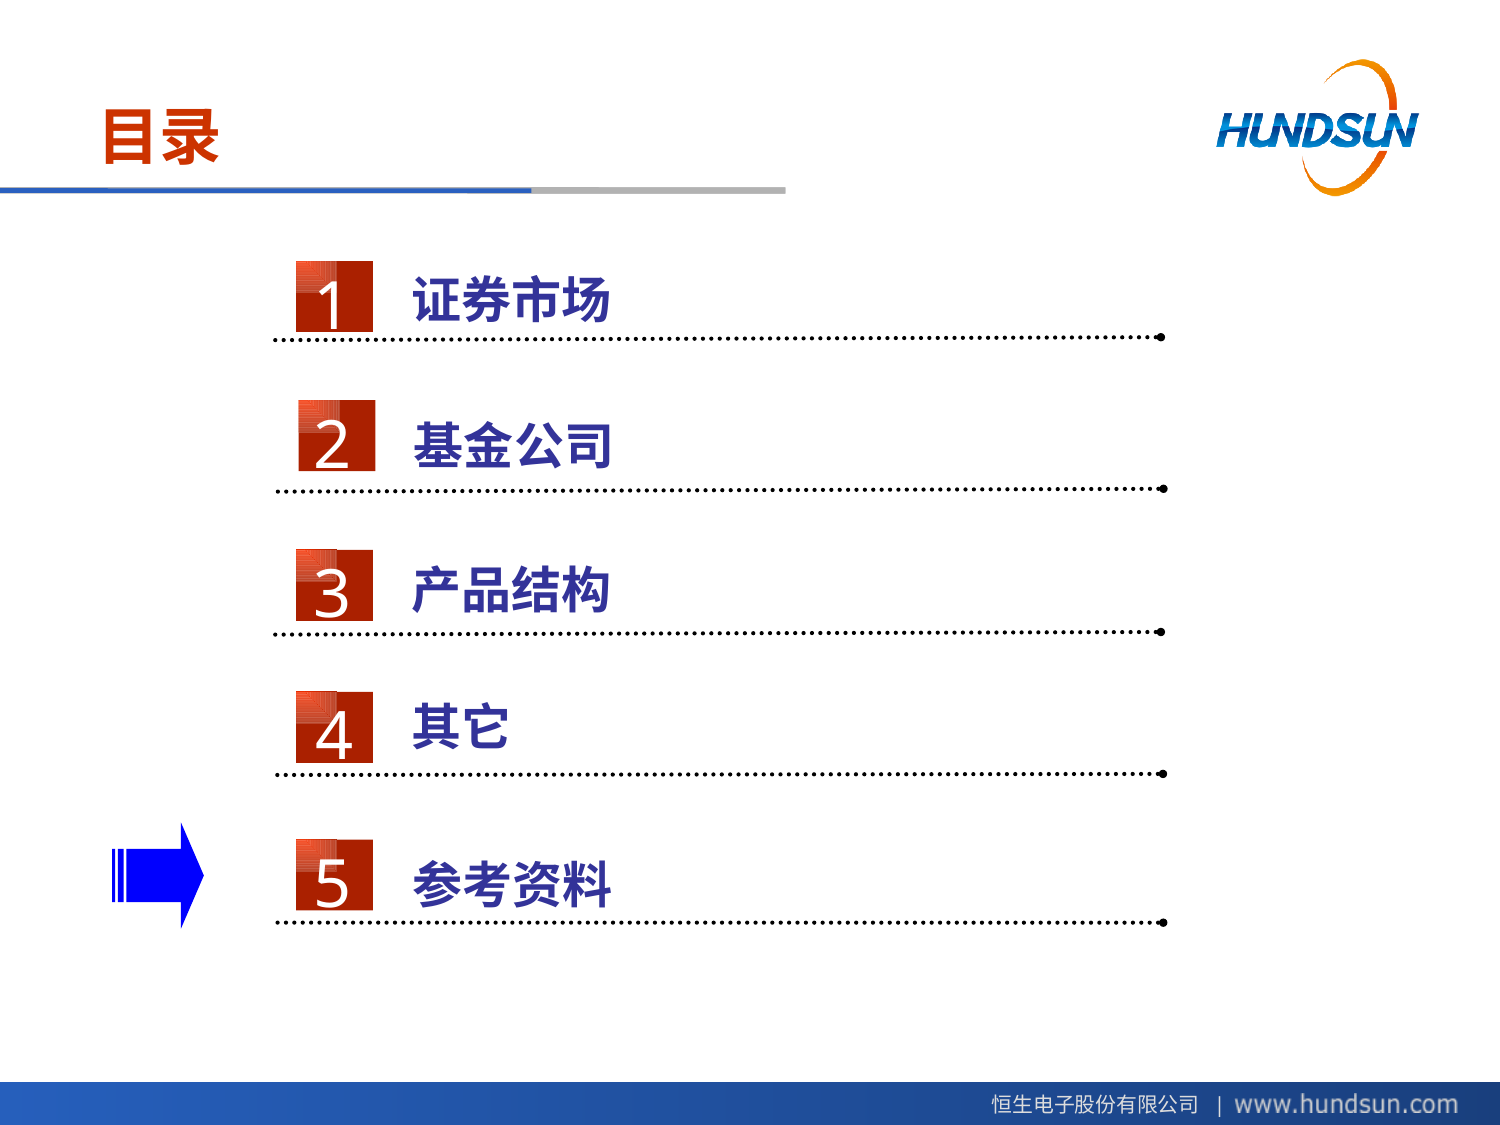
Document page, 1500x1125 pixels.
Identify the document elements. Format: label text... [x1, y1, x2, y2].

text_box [295, 393, 376, 490]
text_box [1156, 333, 1166, 342]
text_box 产品结构 [396, 551, 1037, 627]
text_box 参考资料 [397, 846, 973, 921]
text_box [295, 685, 374, 782]
text_box 证券市场 [396, 261, 1120, 336]
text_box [295, 543, 374, 640]
picture [1234, 1093, 1459, 1113]
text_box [295, 254, 374, 351]
text_box [112, 848, 116, 903]
text_box [1159, 918, 1168, 927]
title 目录 [82, 84, 1122, 185]
text_box 其它 [396, 688, 1037, 763]
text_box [295, 833, 374, 929]
text_box [1156, 627, 1166, 637]
text_box [1159, 484, 1168, 493]
text_box [117, 848, 124, 903]
text_box 基金公司 [399, 407, 1123, 483]
picture [1210, 54, 1424, 201]
text_box [1158, 769, 1168, 779]
text_box [126, 822, 204, 929]
